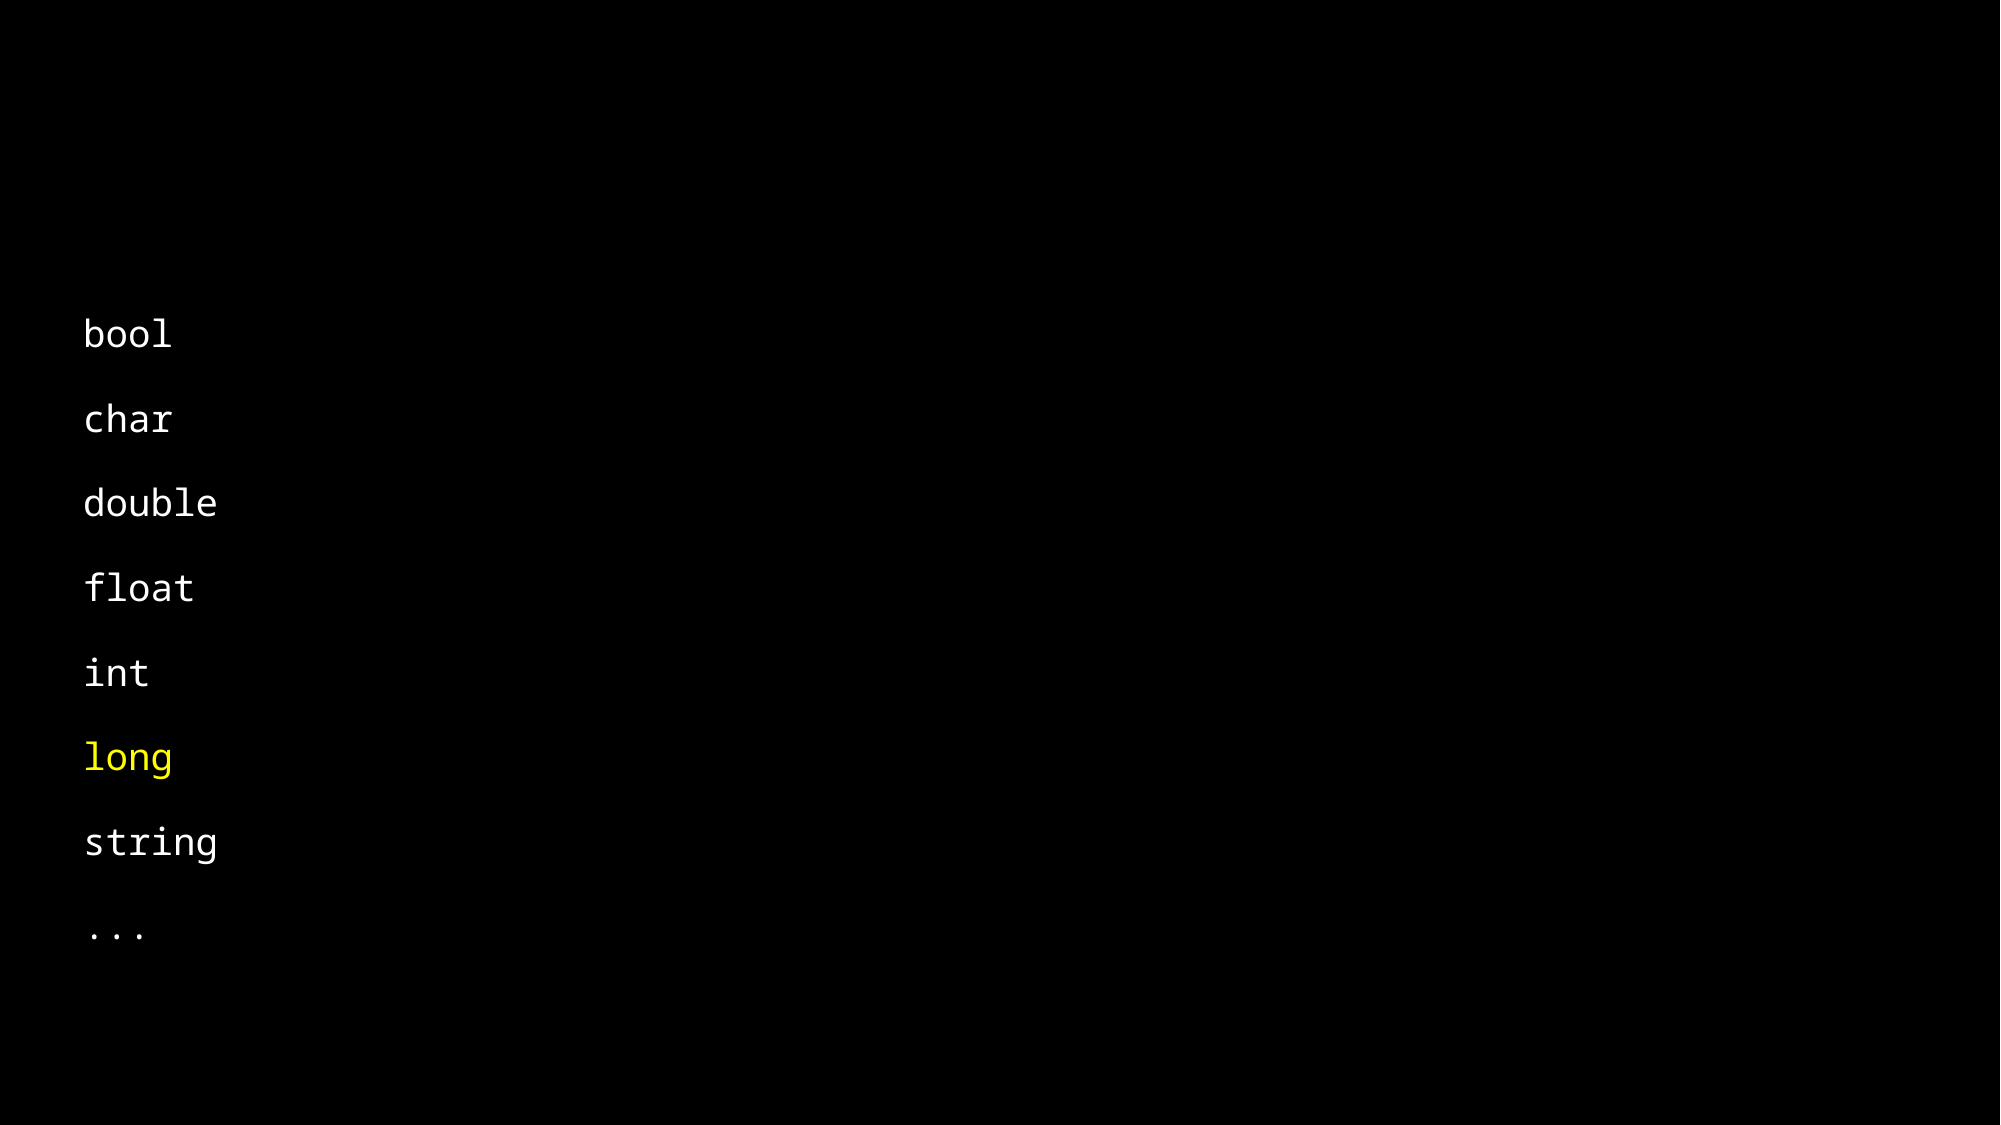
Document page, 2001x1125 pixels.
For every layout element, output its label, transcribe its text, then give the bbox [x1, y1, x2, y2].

list bool char double float int long string ... [68, 252, 1932, 1000]
